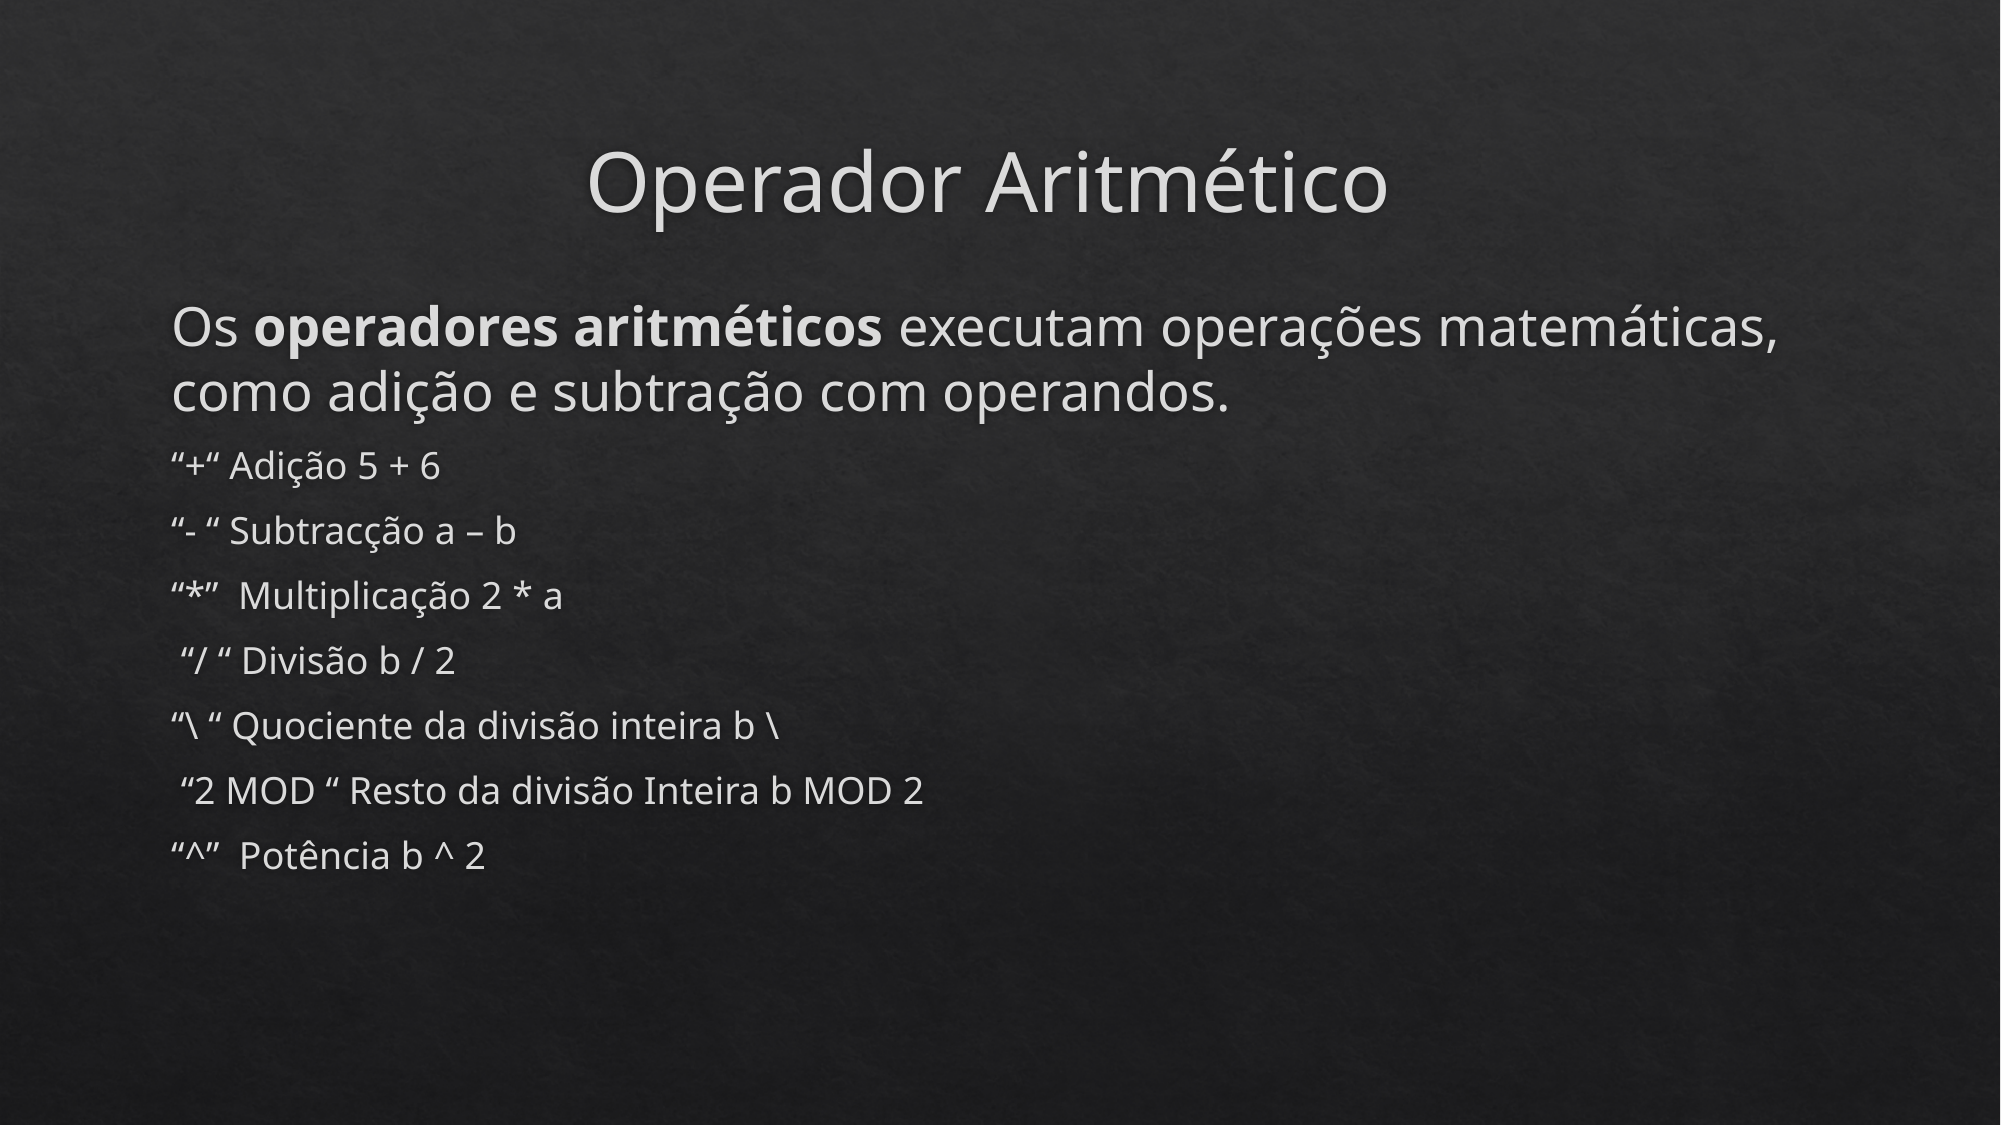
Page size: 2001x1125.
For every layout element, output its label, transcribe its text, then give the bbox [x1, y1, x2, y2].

title Operador Aritmético [149, 99, 1849, 260]
list Os operadores aritméticos executam operações matemáticas, como adição e subtração com operandos. “+“ Adição 5 + 6 “- “ Subtracção a – b “*” Multiplicação 2 * a “/ “ Divisão b / 2 “\ “ Quociente da divisão inteira b \ “2 MOD “ Resto da divisão Inteira b MOD 2 “^” Potência b ^ 2 [149, 284, 1849, 950]
